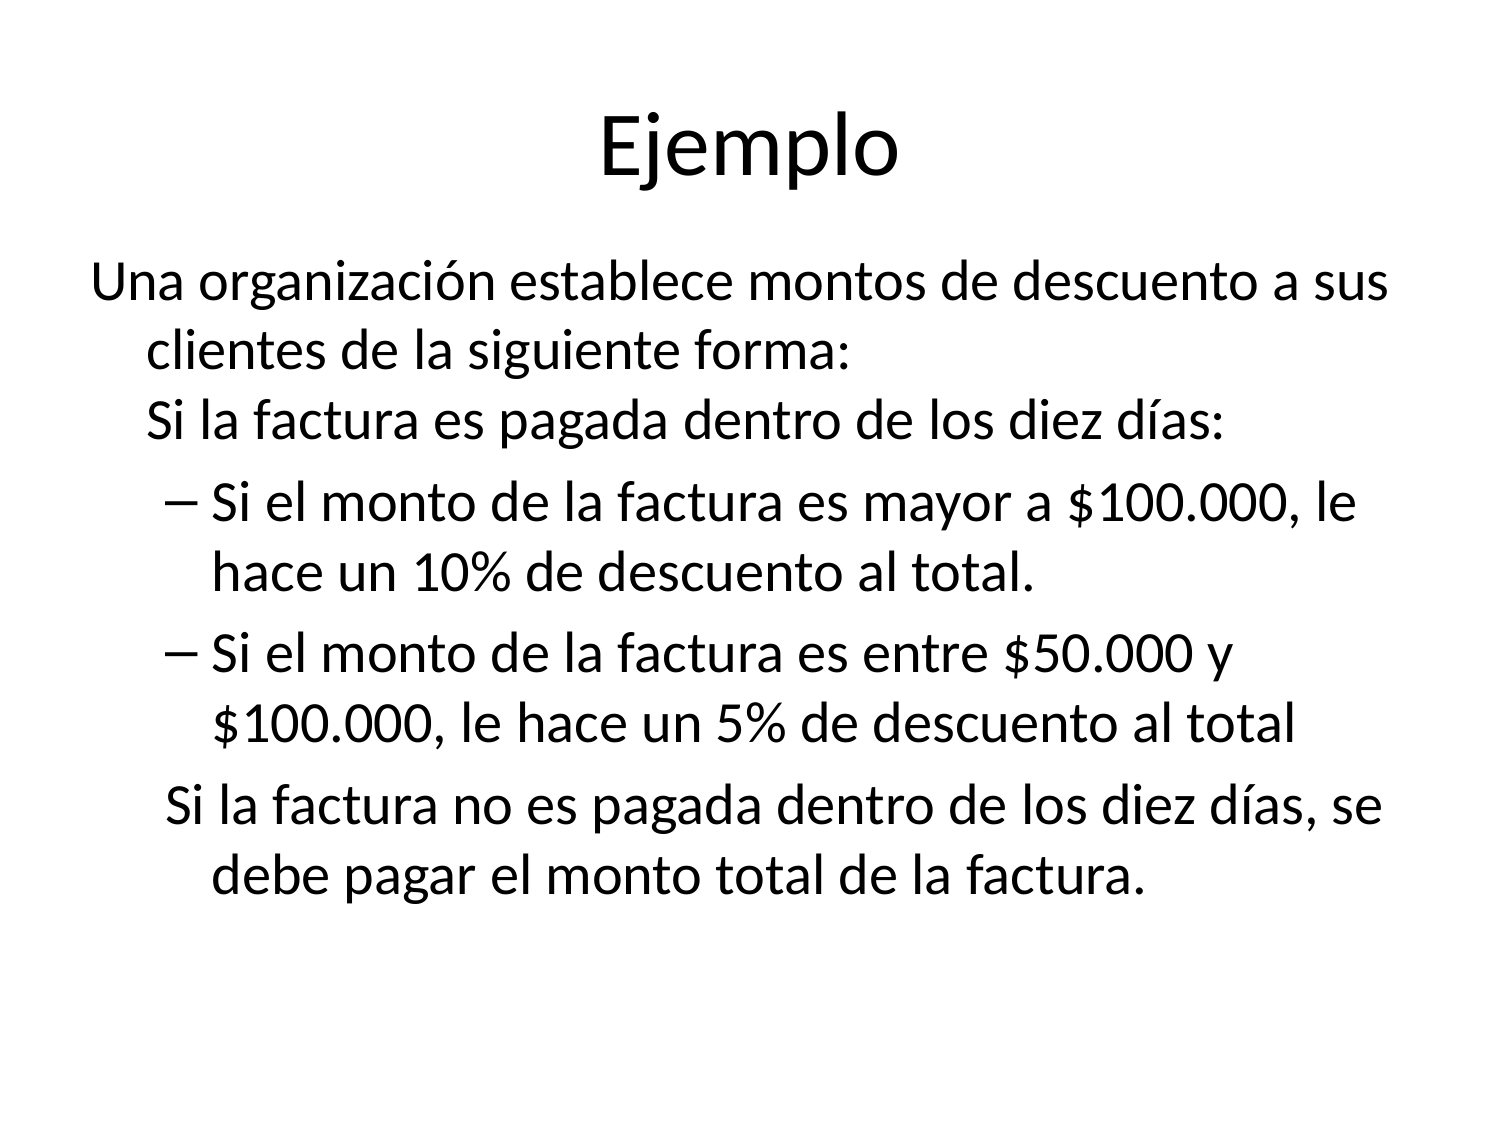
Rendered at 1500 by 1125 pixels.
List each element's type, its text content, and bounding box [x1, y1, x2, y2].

title Ejemplo [75, 45, 1425, 233]
list Una organización establece montos de descuento a sus clientes de la siguiente forma: Si la factura es pagada dentro de los diez días: Si el monto de la factura es mayor a $100.000, le hace un 10% de descuento al total. Si el monto de la factura es entre $50.000 y $100.000, le hace un 5% de descuento al total Si la factura no es pagada dentro de los diez días, se debe pagar el monto total de la factura. [75, 234, 1425, 997]
